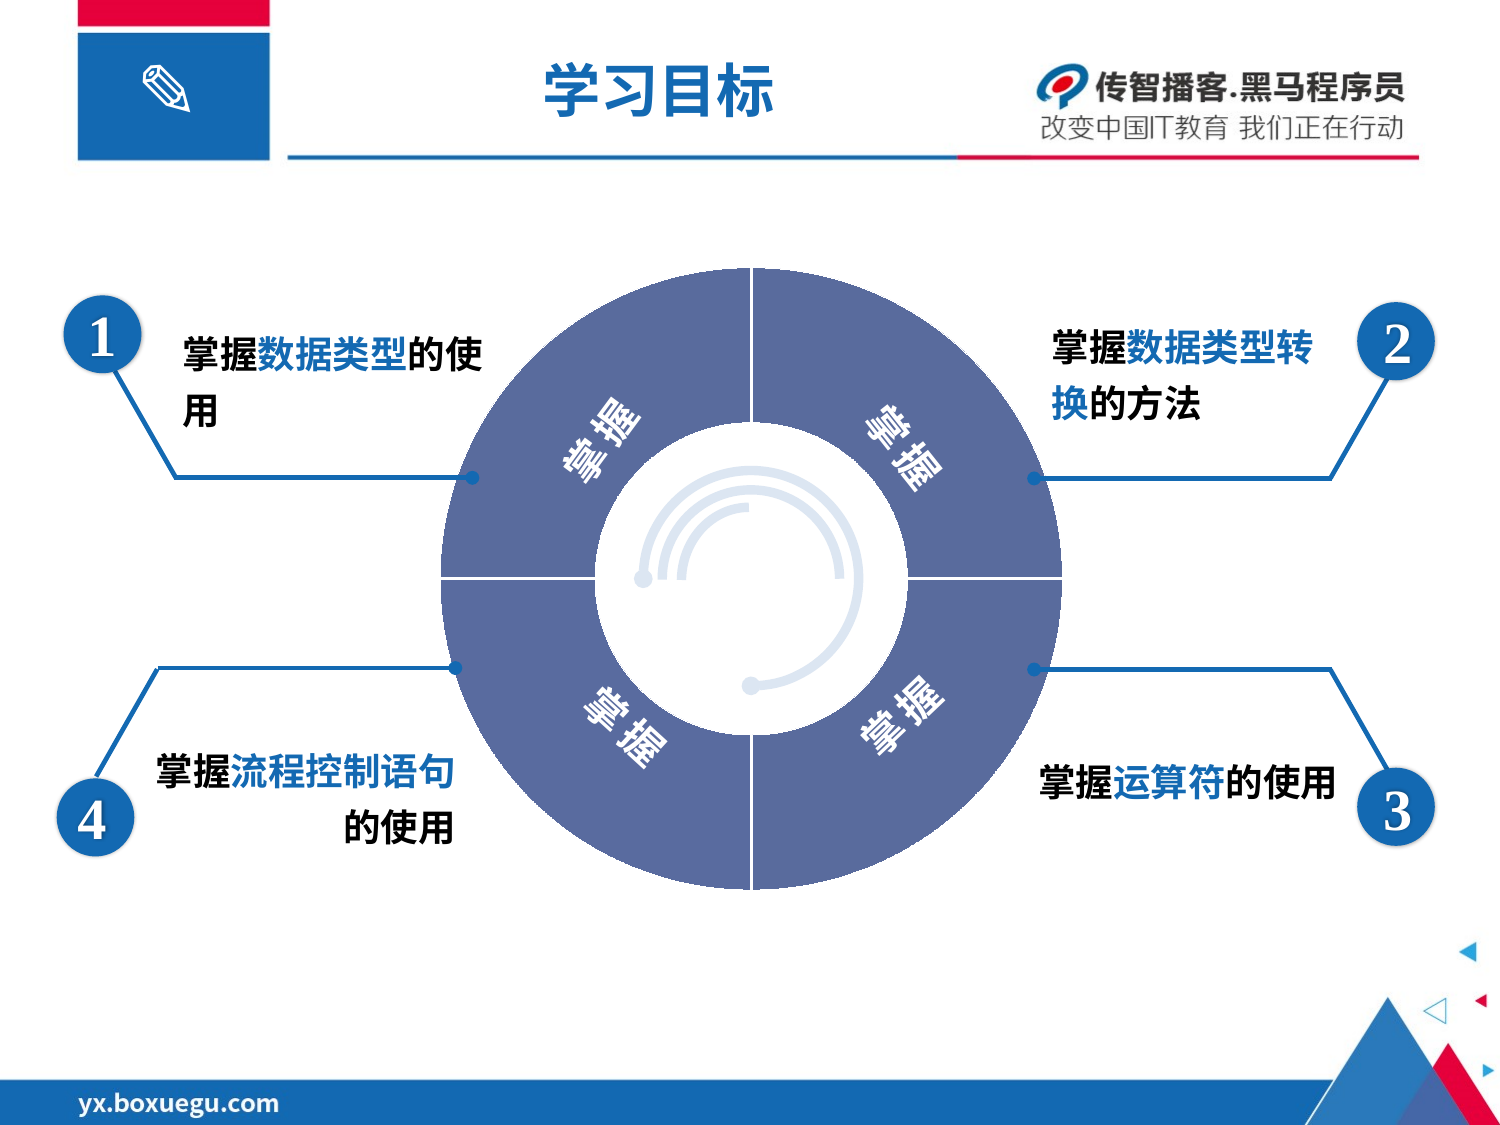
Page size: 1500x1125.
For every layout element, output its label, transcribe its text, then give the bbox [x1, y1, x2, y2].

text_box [1033, 297, 1436, 479]
title 学习目标 [271, 25, 1046, 153]
picture [0, 0, 1500, 1125]
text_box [56, 667, 471, 860]
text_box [63, 290, 532, 479]
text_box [987, 669, 1436, 851]
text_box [289, 254, 1214, 904]
